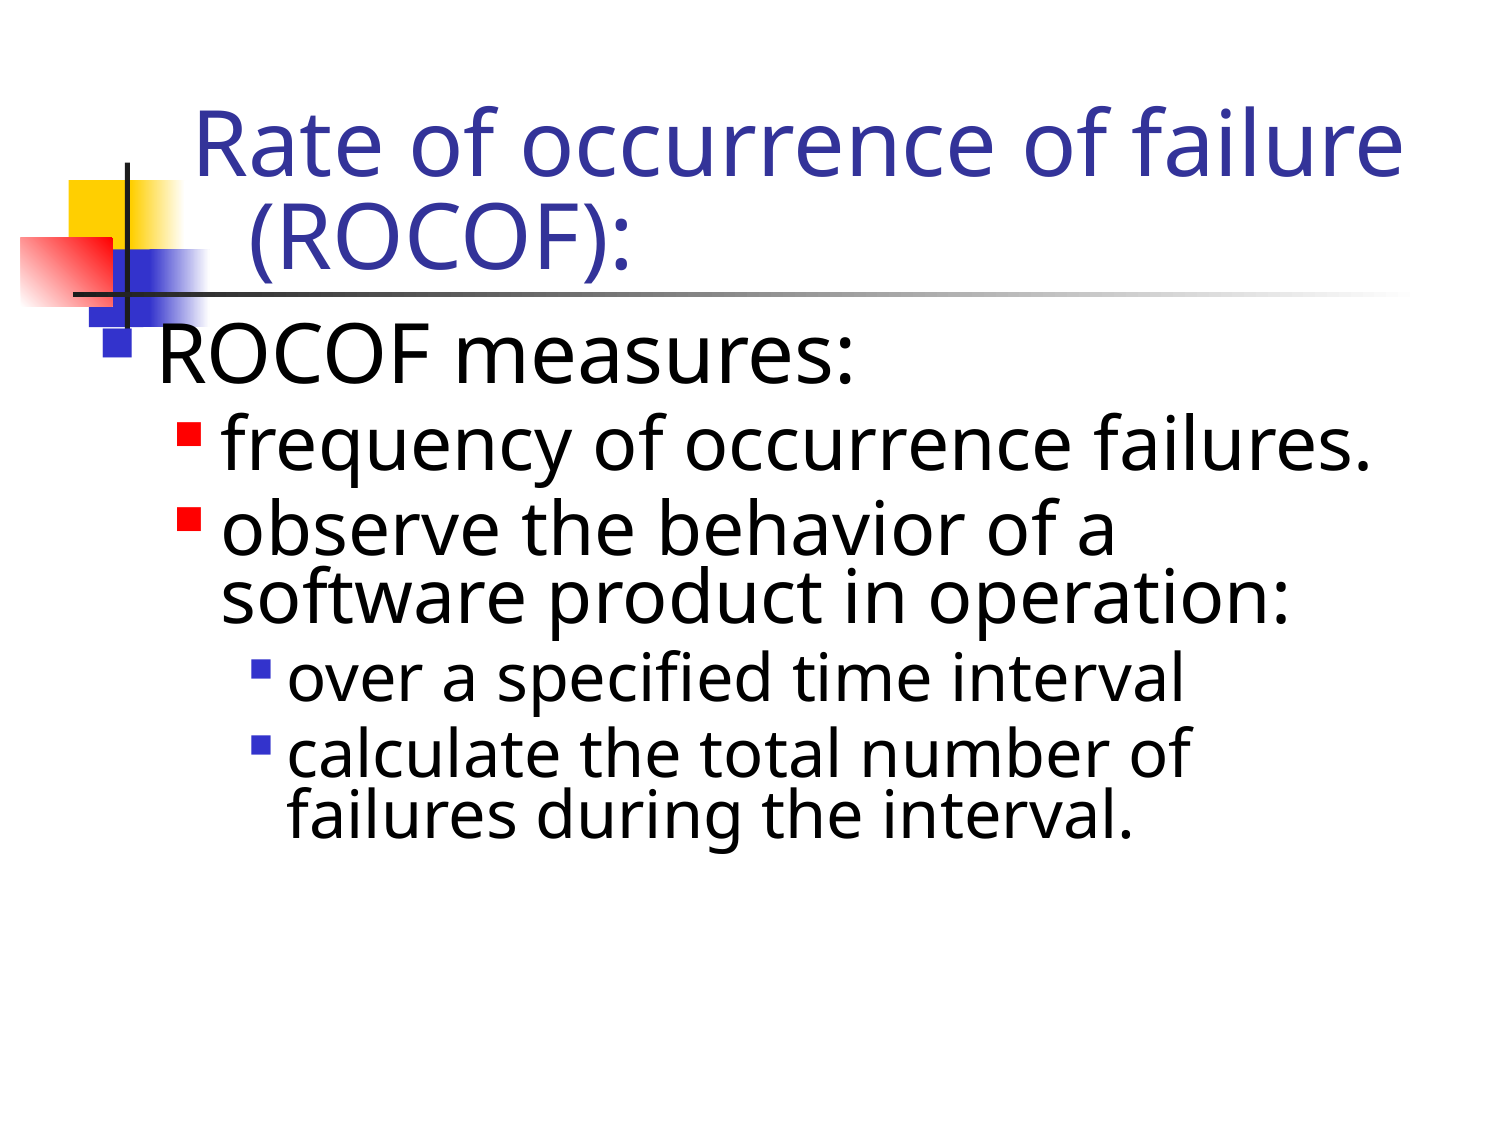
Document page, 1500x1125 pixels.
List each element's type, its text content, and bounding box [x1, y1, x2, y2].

title Rate of occurrence of failure (ROCOF): [188, 79, 1467, 311]
list ROCOF measures: frequency of occurrence failures. observe the behavior of a software product in operation: over a specified time interval calculate the total number of failures during the interval. [95, 315, 1438, 1000]
